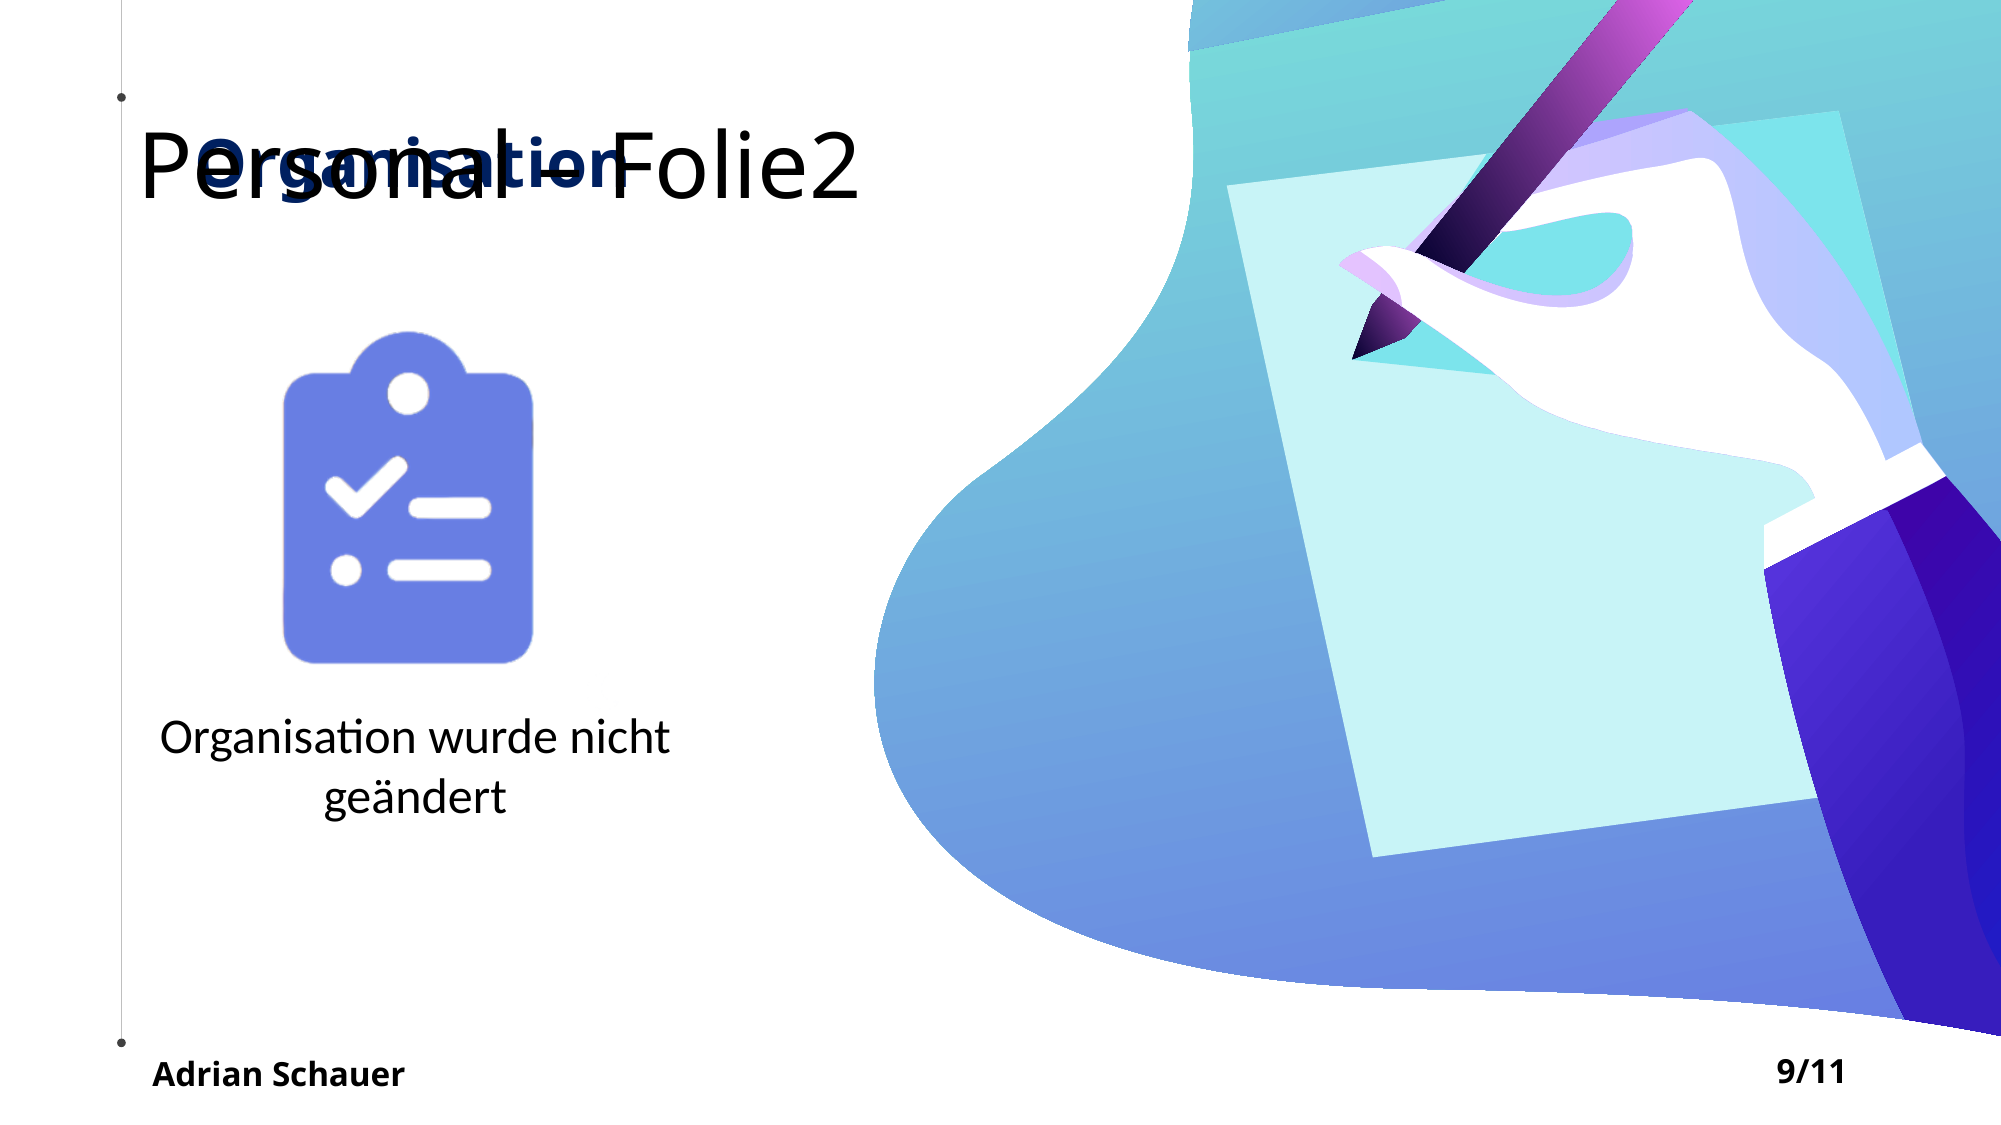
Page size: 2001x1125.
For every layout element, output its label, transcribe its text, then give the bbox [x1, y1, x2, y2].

picture [168, 261, 662, 751]
title Personal – Folie2 [137, 59, 770, 278]
footer Adrian Schauer [137, 1042, 770, 1103]
text_box Organisation wurde nicht geändert [132, 695, 698, 831]
text_box [122, 92, 127, 103]
text_box [116, 92, 121, 103]
text_box [116, 1037, 127, 1049]
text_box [770, 0, 2000, 1125]
